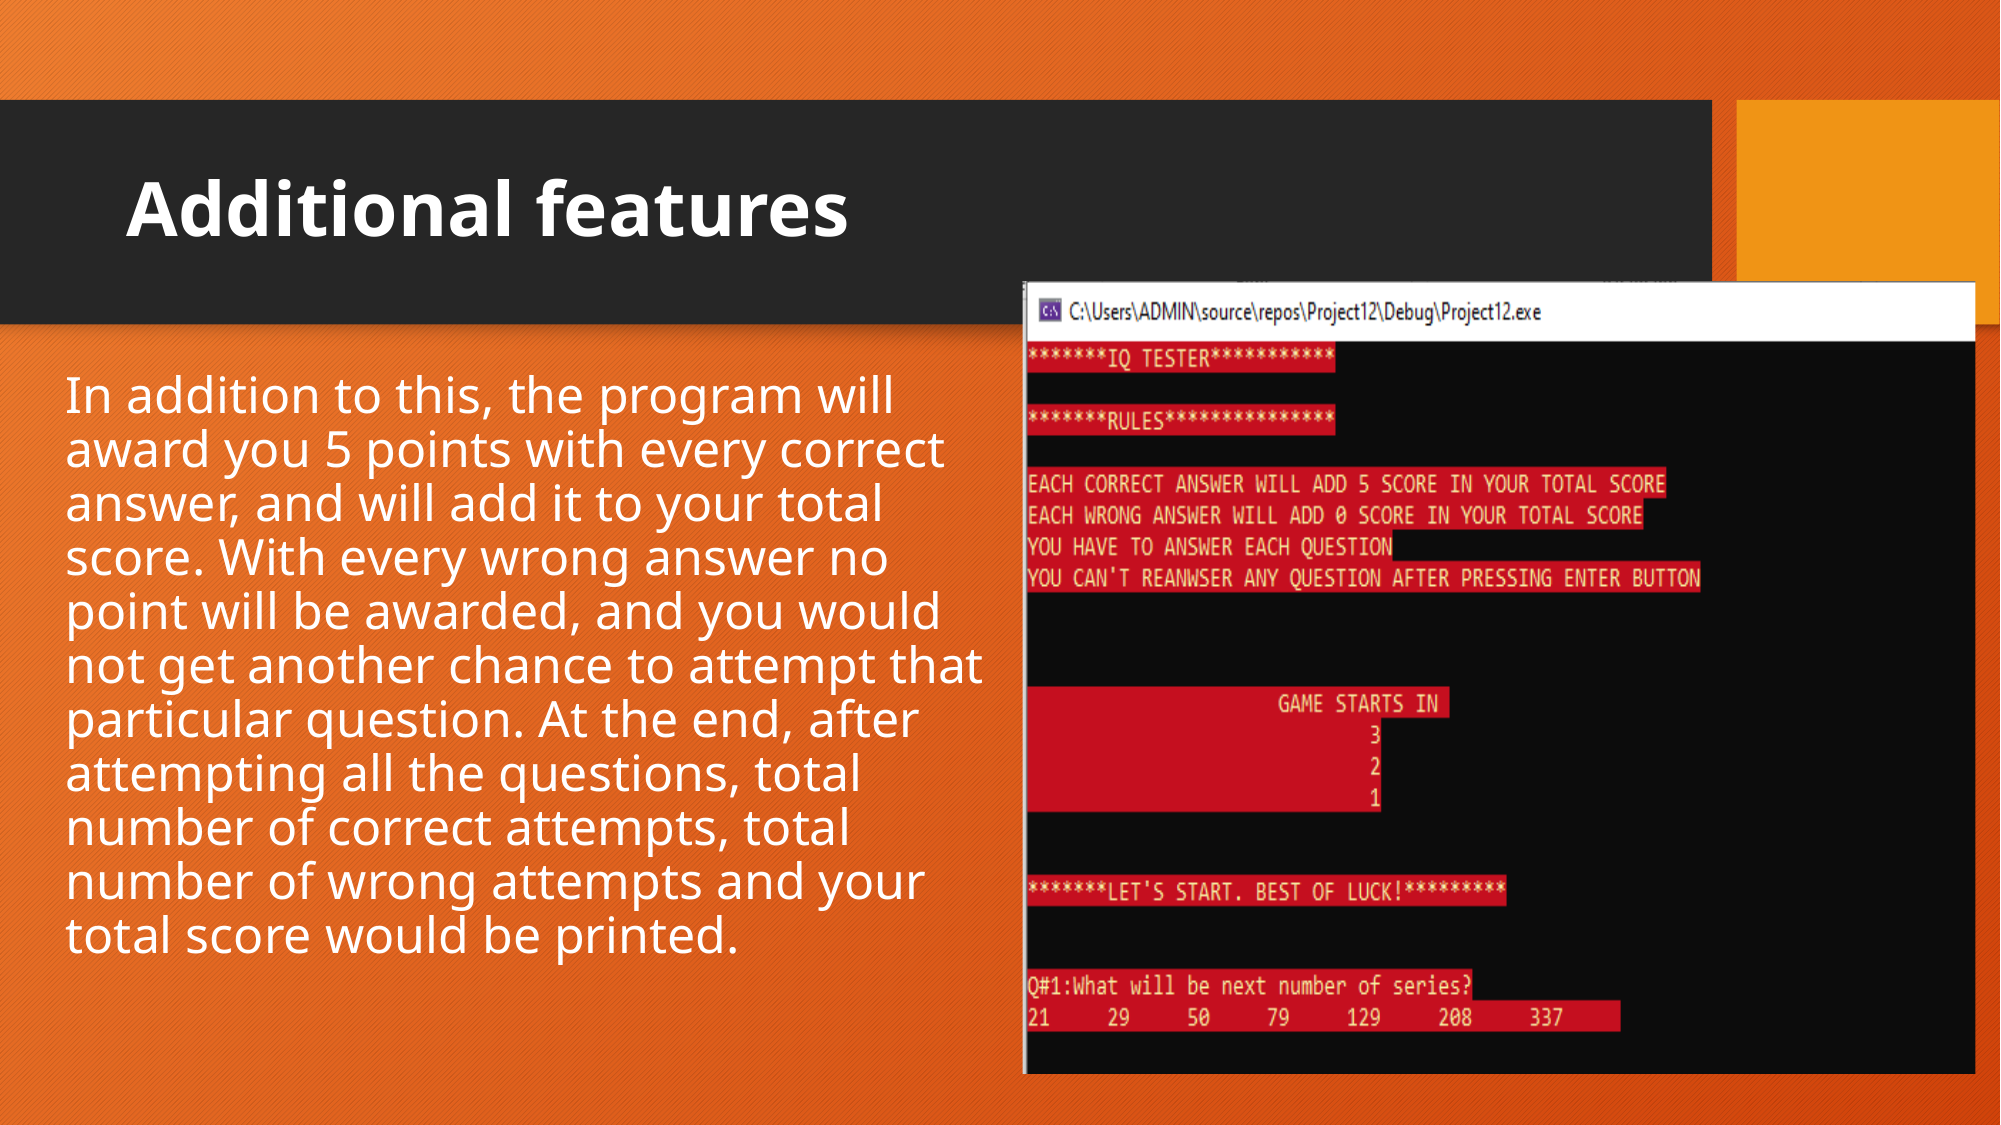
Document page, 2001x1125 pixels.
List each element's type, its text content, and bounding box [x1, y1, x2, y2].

title Additional features [111, 123, 1689, 301]
picture [0, 280, 2000, 1074]
list In addition to this, the program will award you 5 points with every correct answer, and will add it to your total score. With every wrong answer no point will be awarded, and you would not get another chance to attempt that particular question. At the end, after attempting all the questions, total number of correct attempts, total number of wrong attempts and your total score would be printed. [50, 362, 1022, 1033]
